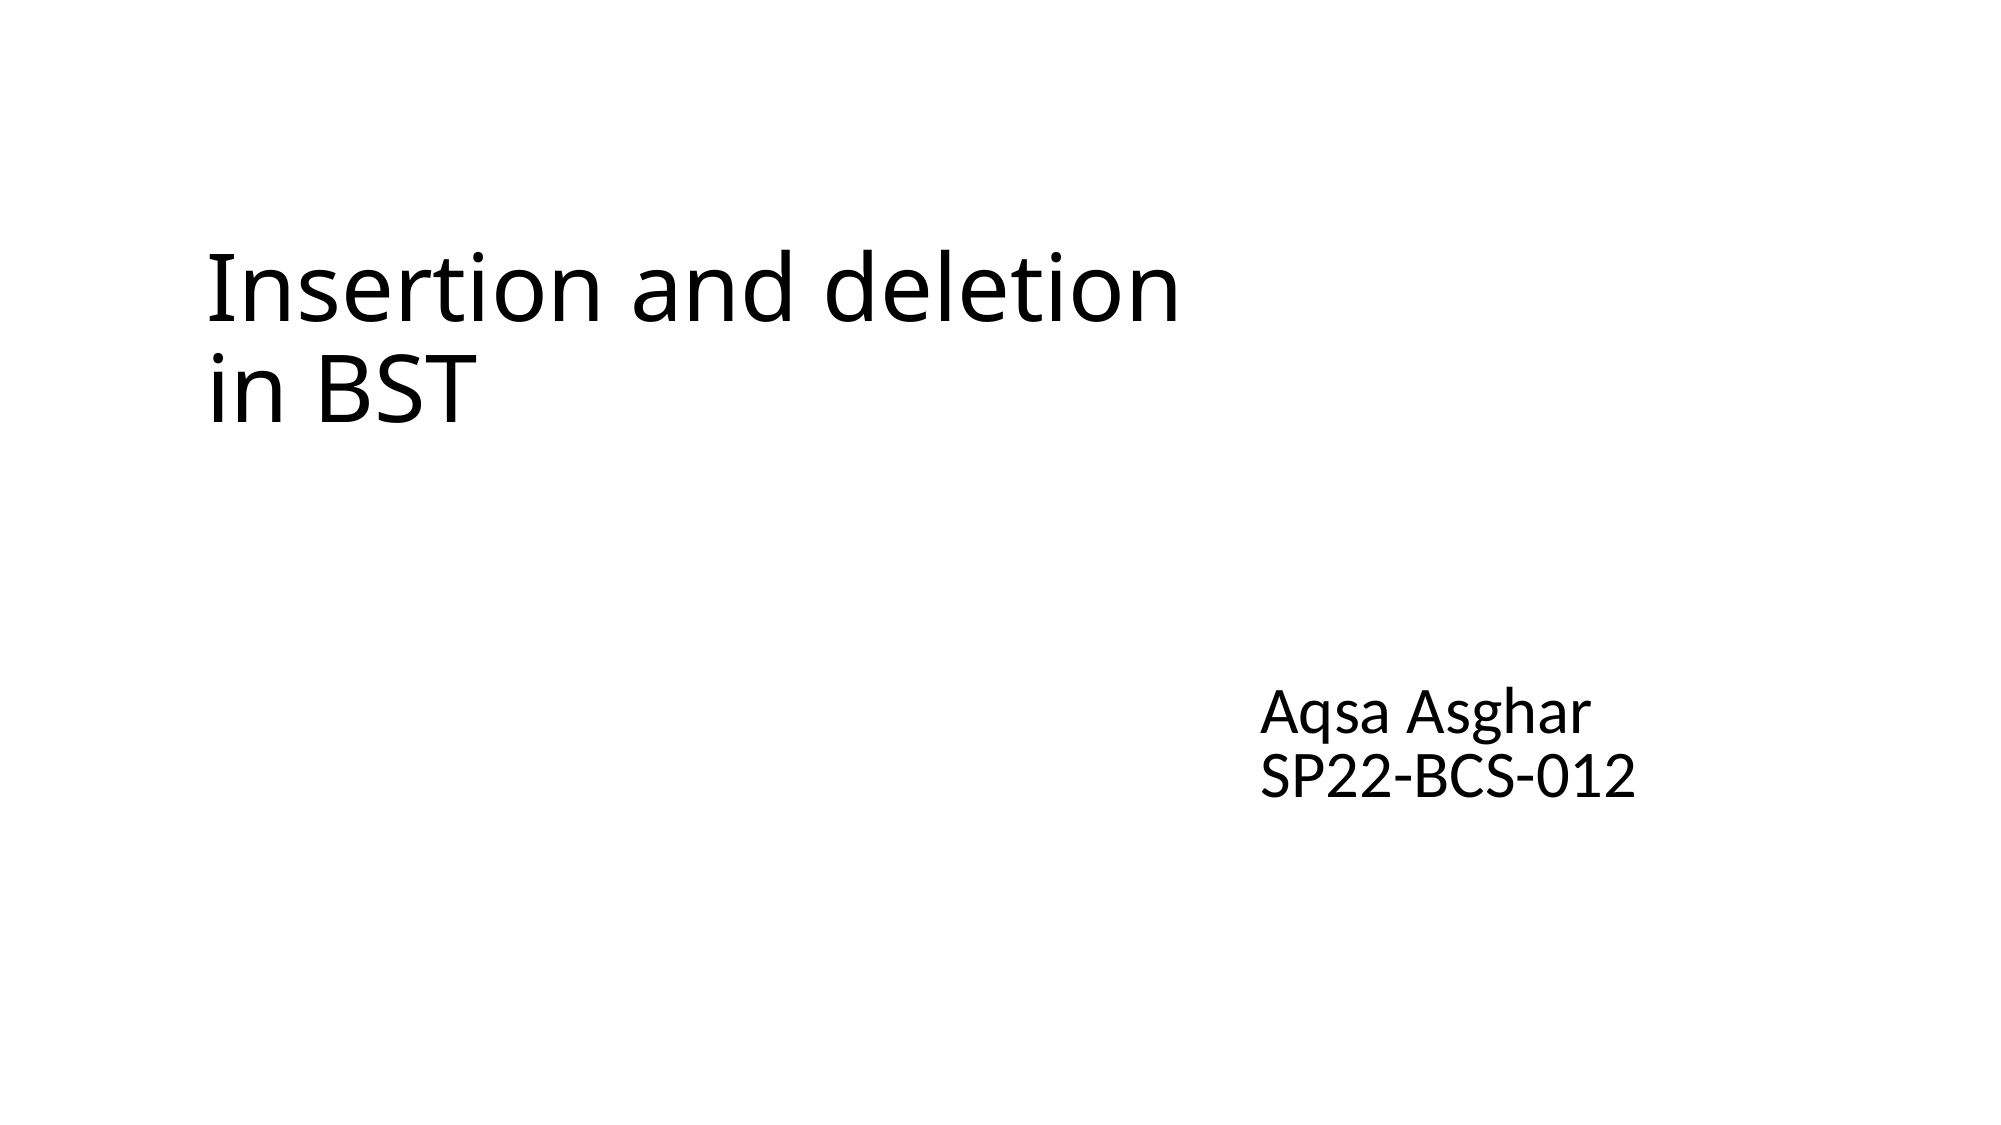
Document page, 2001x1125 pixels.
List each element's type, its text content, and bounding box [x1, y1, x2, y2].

text_box Aqsa Asghar SP22-BCS-012 [1245, 674, 1790, 818]
title Insertion and deletion in BST [191, 232, 1246, 450]
